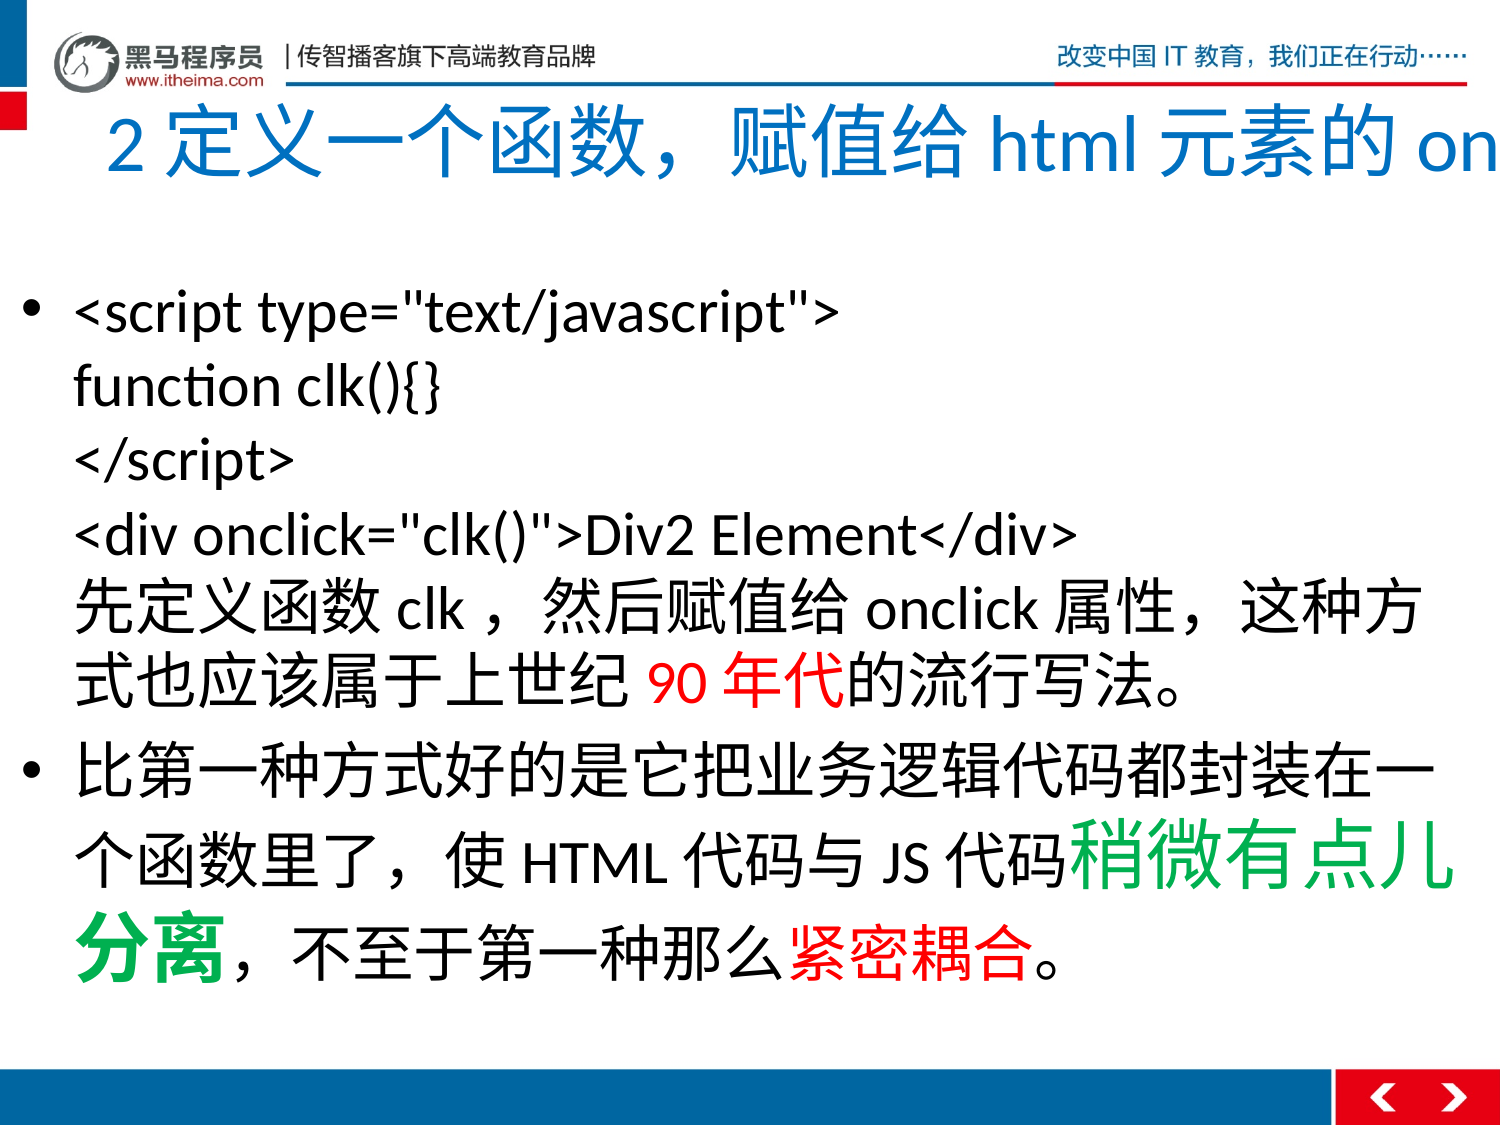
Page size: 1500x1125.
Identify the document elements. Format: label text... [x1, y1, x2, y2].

picture [0, 0, 1500, 1125]
list <script type="text/javascript"> function clk(){} </script> <div onclick="clk()">Div2 Element</div> 先定义函数clk，然后赋值给onclick属性，这种方式也应该属于上世纪90年代的流行写法。 比第一种方式好的是它把业务逻辑代码都封装在一个函数里了，使HTML代码与JS代码稍微有点儿分离，不至于第一种那么紧密耦合。 [5, 262, 1500, 1005]
title 2定义一个函数，赋值给html元素的onXXX属性 [75, 45, 1500, 233]
